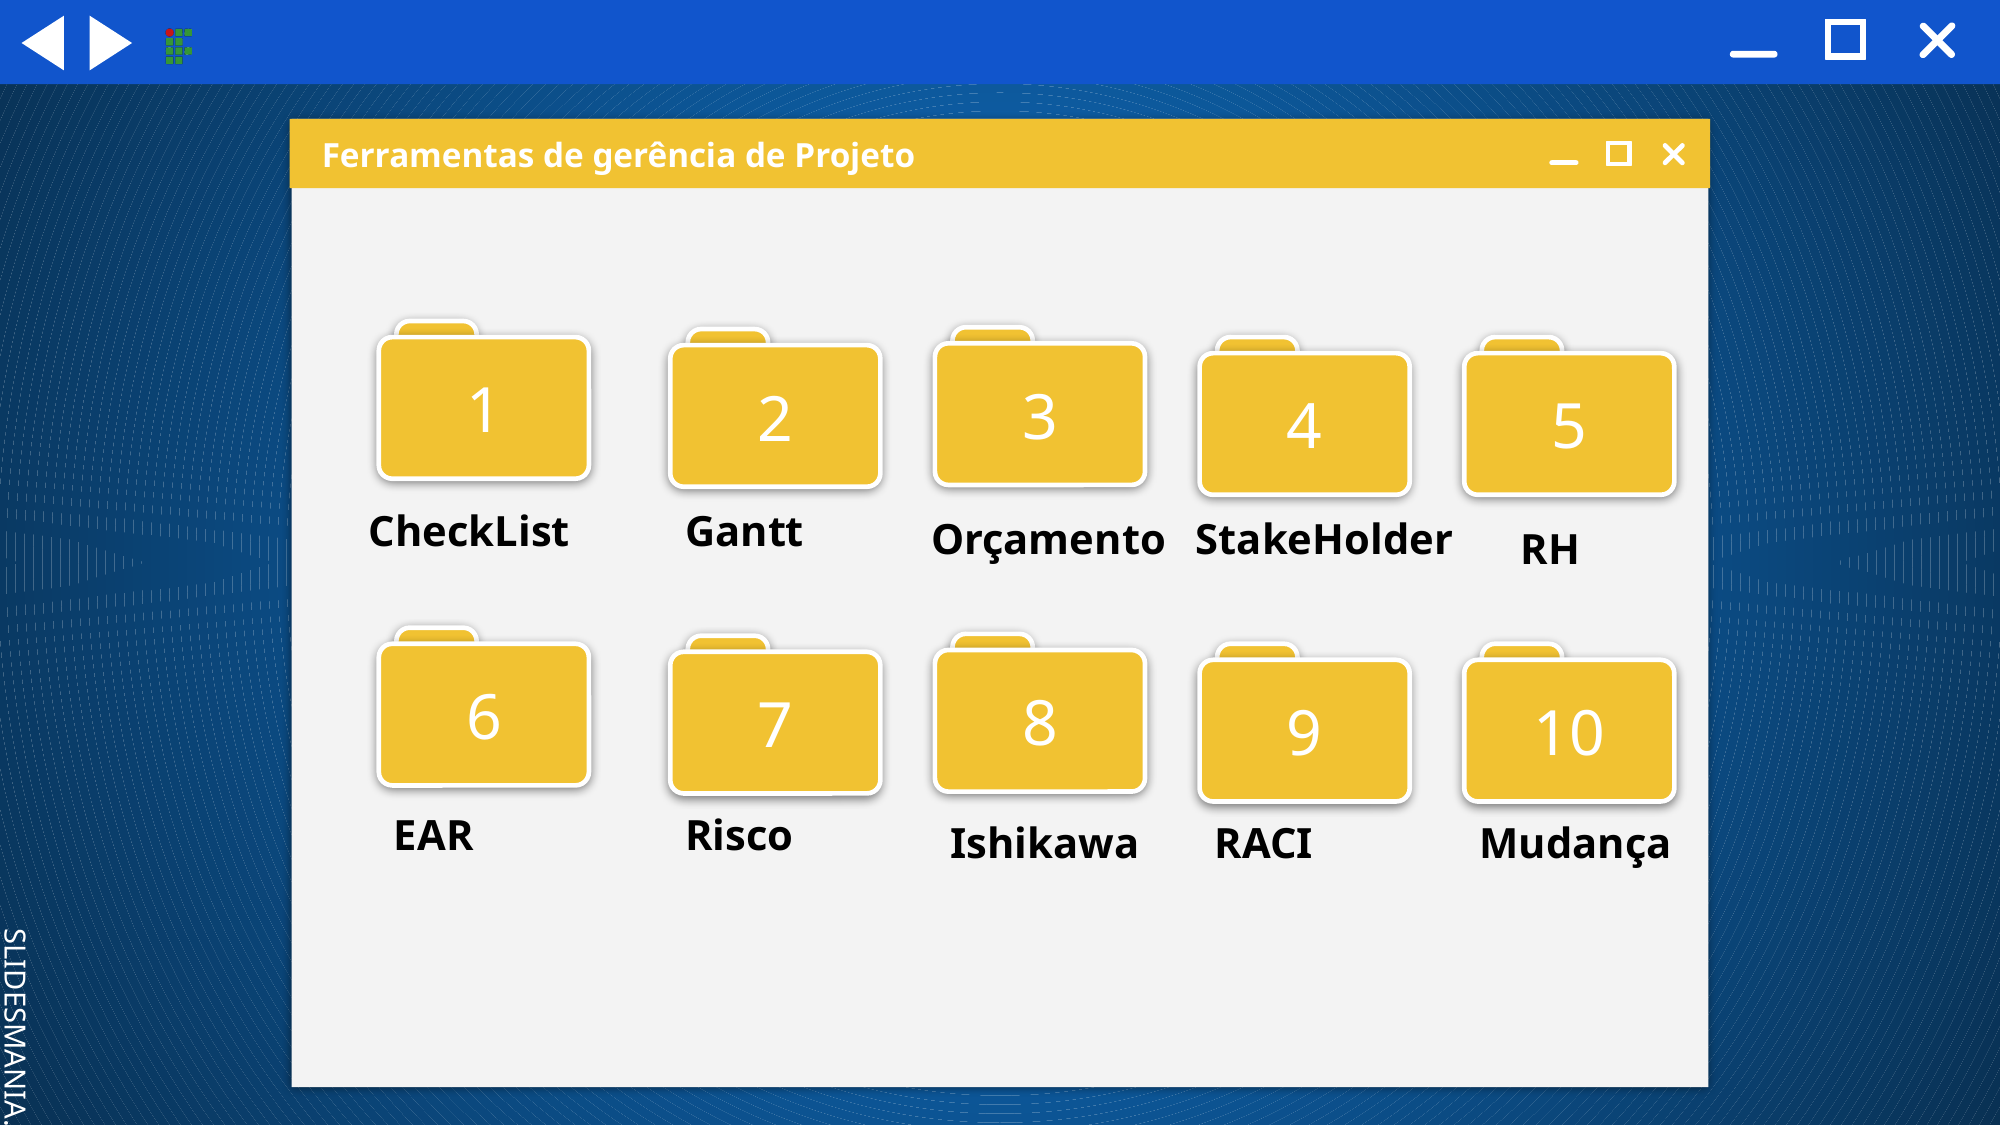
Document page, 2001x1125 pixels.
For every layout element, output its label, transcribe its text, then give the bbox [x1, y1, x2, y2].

text_box Orçamento [916, 498, 1180, 579]
text_box 7 [670, 651, 881, 793]
text_box RH [1505, 508, 1623, 589]
text_box [1217, 337, 1298, 348]
text_box 6 [378, 643, 589, 786]
text_box RACI [1199, 801, 1448, 882]
text_box 8 [934, 649, 1146, 792]
text_box [396, 320, 477, 332]
text_box 10 [1464, 659, 1675, 801]
text_box [1482, 643, 1562, 655]
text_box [1662, 143, 1685, 166]
text_box [952, 327, 1033, 338]
text_box [396, 627, 477, 639]
text_box [688, 328, 768, 340]
text_box [1606, 141, 1631, 166]
text_box [0, 8, 70, 79]
text_box [76, 8, 146, 79]
text_box [1904, 8, 1975, 79]
text_box EAR [378, 793, 627, 874]
text_box Gantt [670, 490, 918, 571]
text_box [289, 118, 1711, 189]
text_box [1217, 643, 1298, 655]
text_box [952, 633, 1033, 645]
text_box 4 [1199, 353, 1410, 495]
text_box Ishikawa [934, 801, 1183, 882]
text_box [688, 635, 768, 647]
text_box CheckList [353, 490, 602, 571]
text_box 9 [1199, 659, 1410, 801]
text_box Risco [670, 793, 918, 874]
text_box 2 [670, 345, 881, 487]
picture [152, 19, 202, 69]
text_box [1550, 160, 1578, 165]
text_box 5 [1464, 353, 1675, 495]
text_box Mudança [1464, 801, 1712, 882]
text_box 1 [378, 337, 589, 479]
text_box [1482, 337, 1562, 348]
text_box 3 [934, 343, 1146, 485]
text_box StakeHolder [1180, 498, 1489, 579]
text_box Ferramentas de gerência de Projeto [306, 127, 1012, 183]
